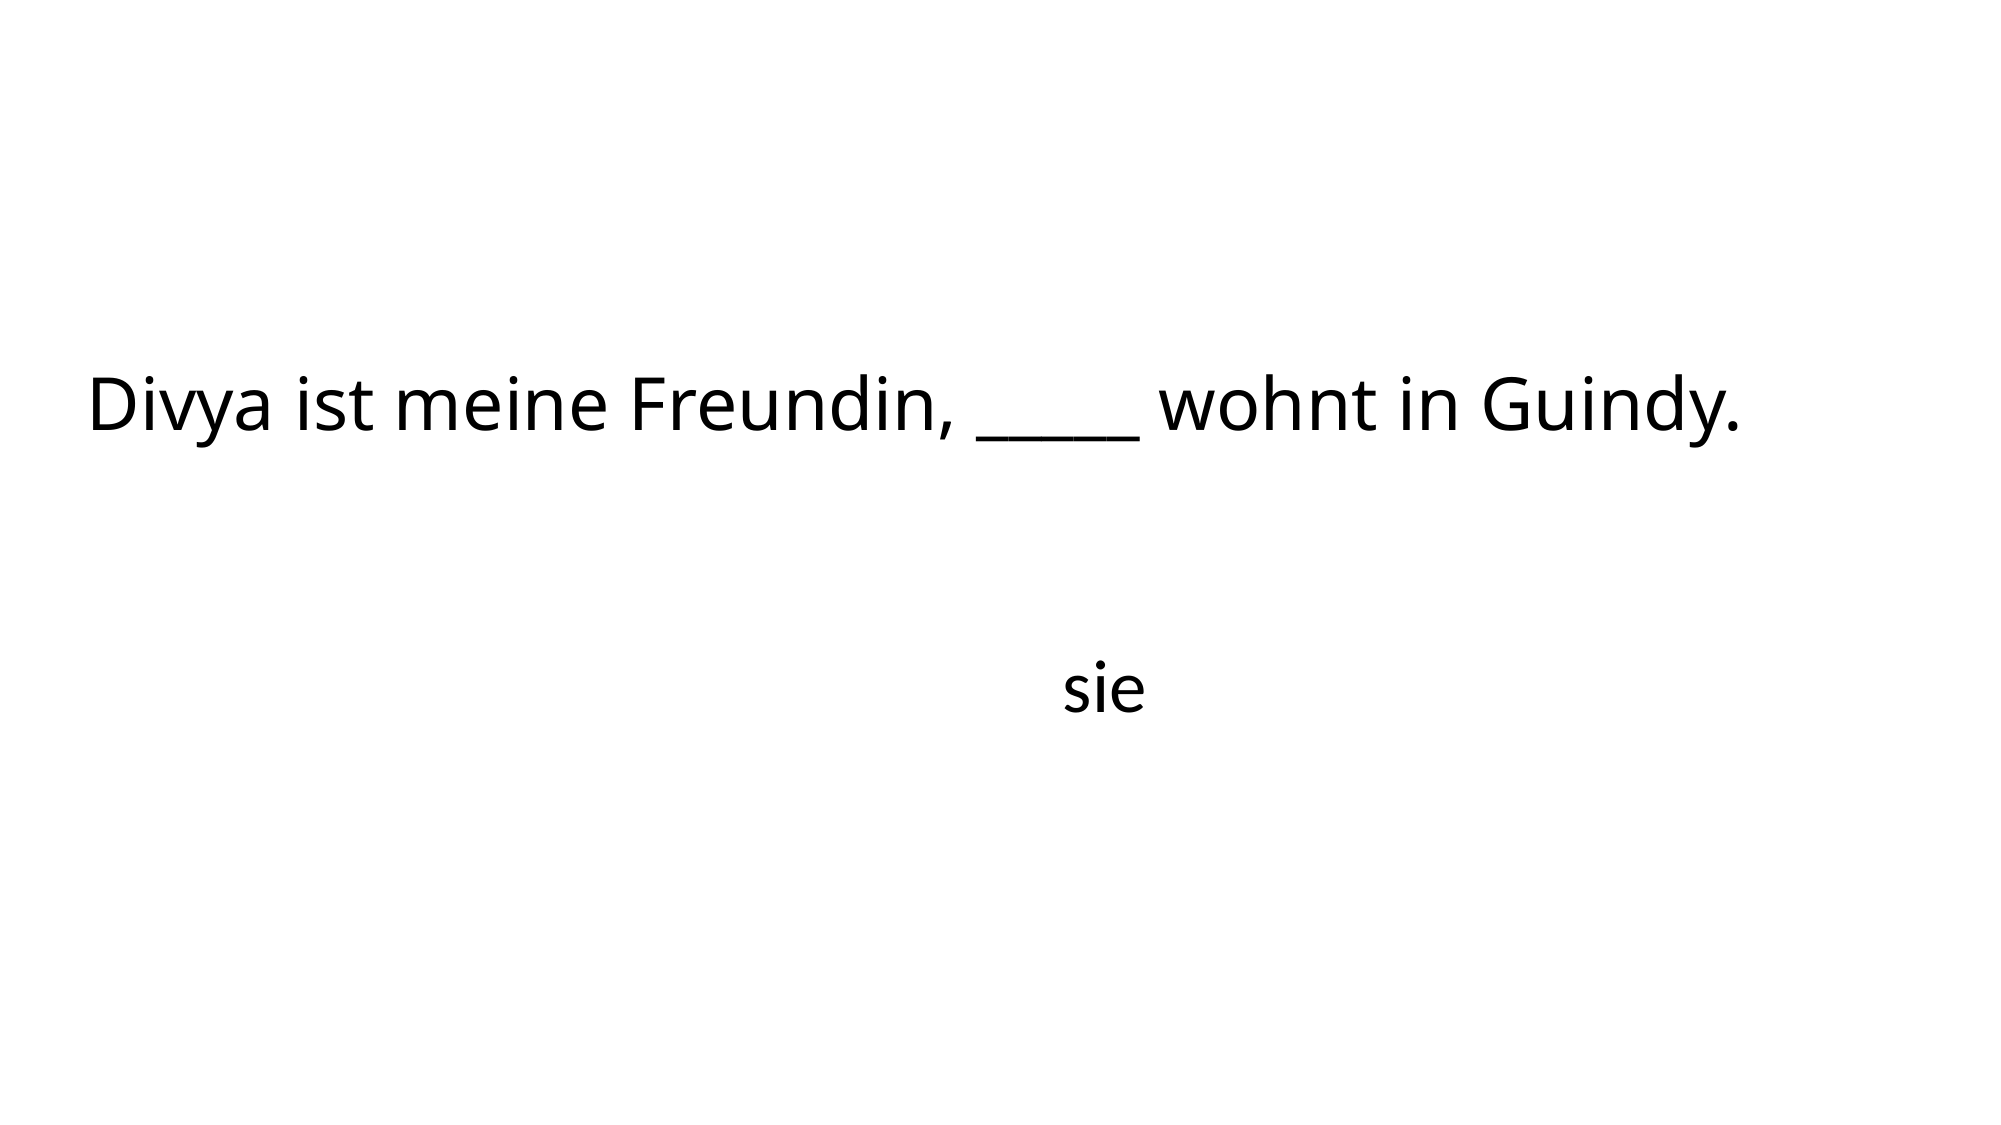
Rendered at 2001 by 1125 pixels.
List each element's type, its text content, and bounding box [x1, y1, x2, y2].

title Divya ist meine Freundin, _____ wohnt in Guindy. [71, 350, 1797, 464]
text_box sie [1048, 629, 1195, 735]
